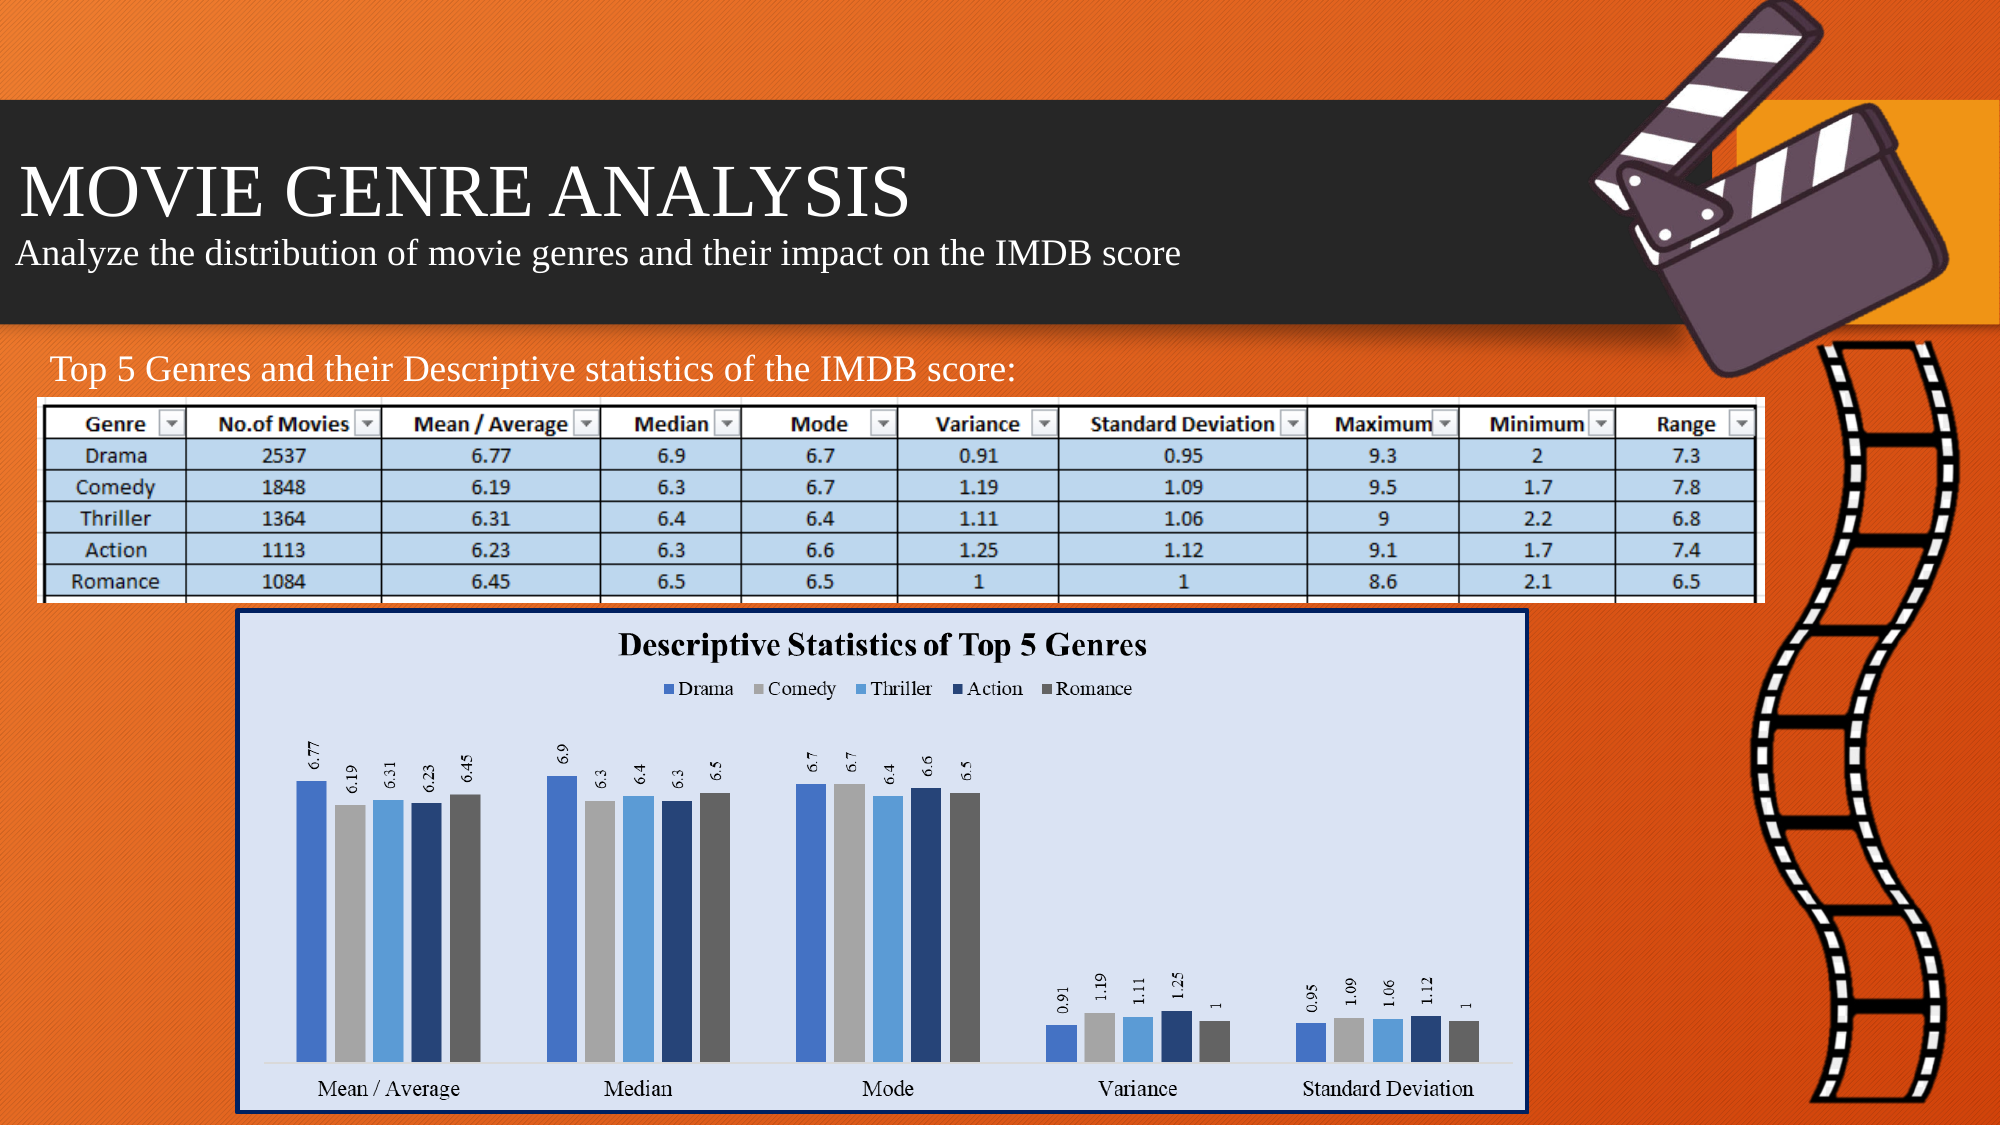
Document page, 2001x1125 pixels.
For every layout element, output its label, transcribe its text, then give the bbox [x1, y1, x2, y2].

title MOVIE GENRE ANALYSIS [4, 103, 1535, 281]
text_box Analyze the distribution of movie genres and their impact on the IMDB score [0, 220, 1512, 280]
picture [0, 0, 2000, 1121]
text_box Top 5 Genres and their Descriptive statistics of the IMDB score: [34, 337, 1535, 397]
